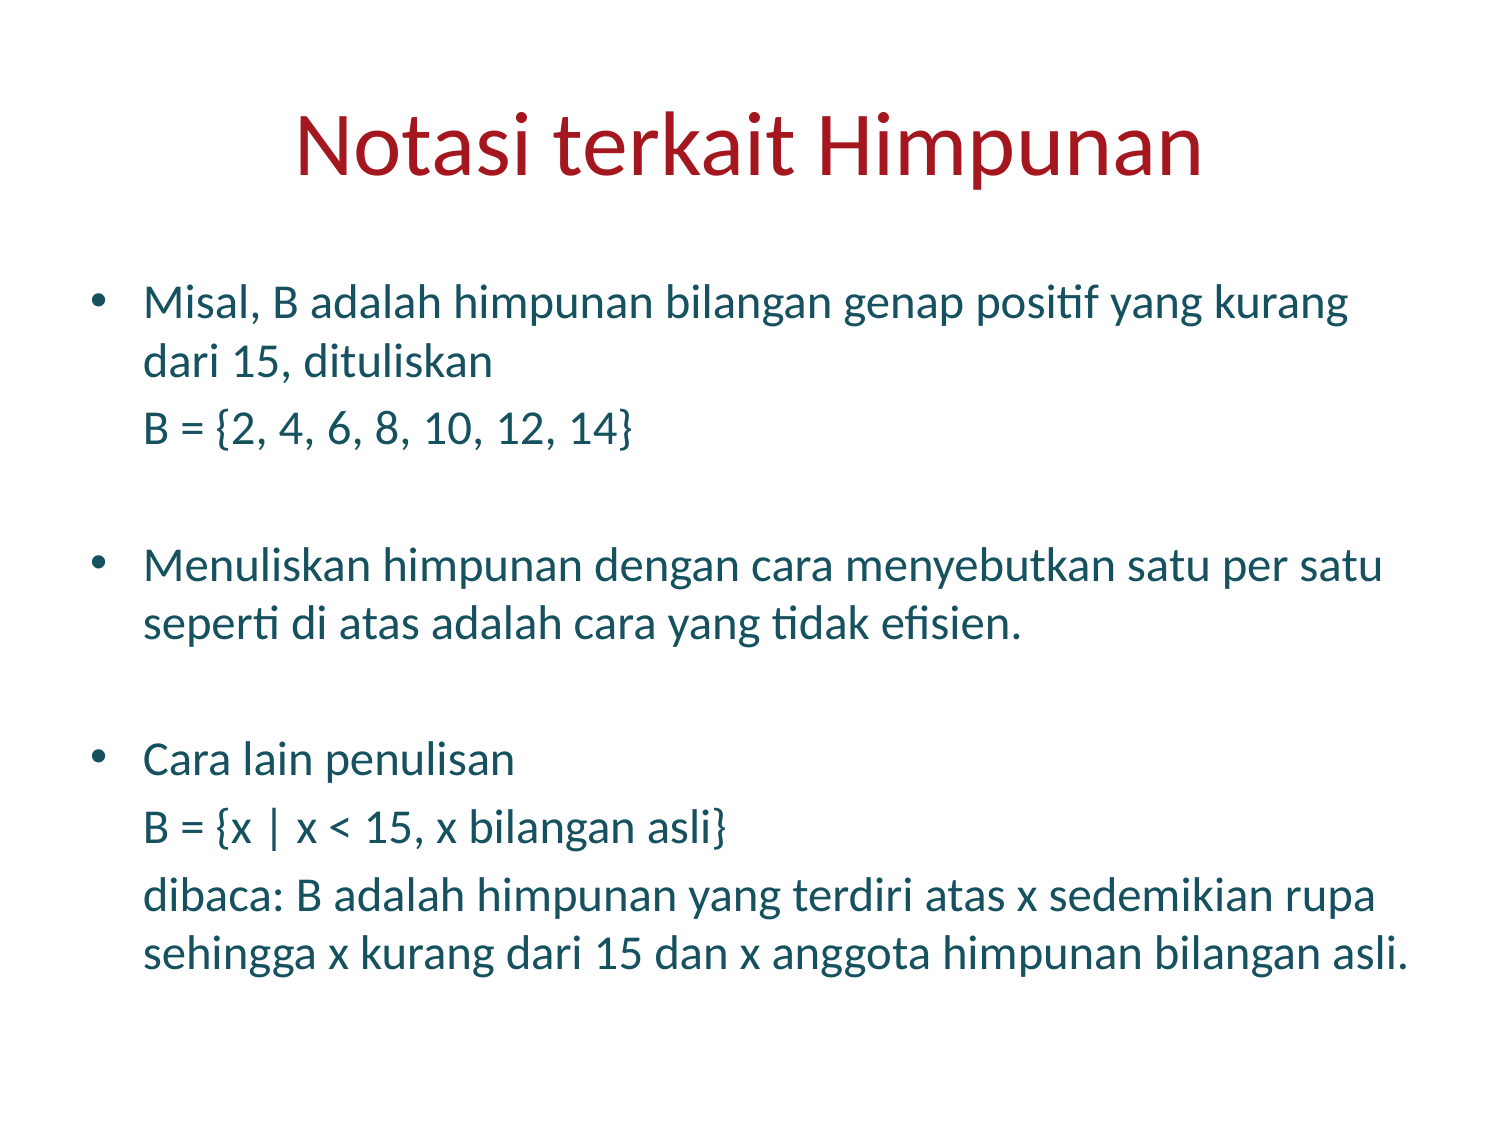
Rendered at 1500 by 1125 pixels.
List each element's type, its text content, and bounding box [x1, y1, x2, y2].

list Misal, B adalah himpunan bilangan genap positif yang kurang dari 15, dituliskan B = {2, 4, 6, 8, 10, 12, 14} Menuliskan himpunan dengan cara menyebutkan satu per satu seperti di atas adalah cara yang tidak efisien. Cara lain penulisan B = {x | x < 15, x bilangan asli} dibaca: B adalah himpunan yang terdiri atas x sedemikian rupa sehingga x kurang dari 15 dan x anggota himpunan bilangan asli. [75, 262, 1425, 1005]
title Notasi terkait Himpunan [75, 45, 1425, 233]
